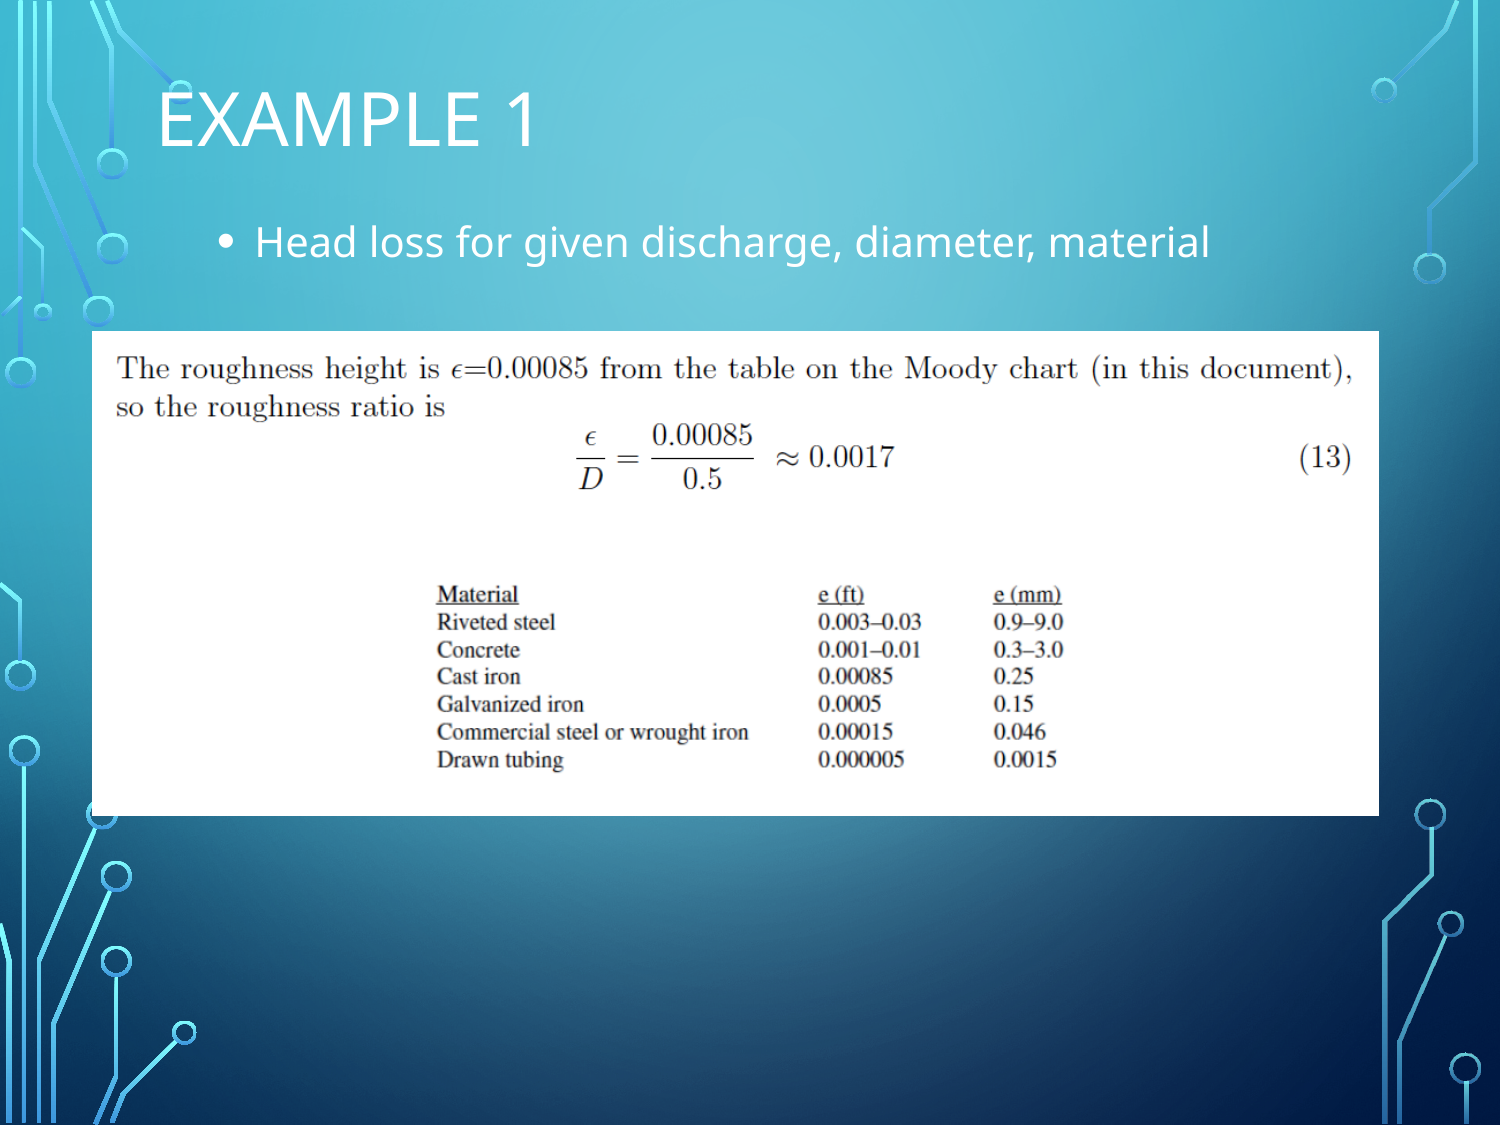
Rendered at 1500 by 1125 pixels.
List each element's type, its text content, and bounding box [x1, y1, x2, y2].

picture [92, 331, 1380, 817]
title Example 1 [140, 0, 1360, 244]
list Head loss for given discharge, diameter, material [126, 197, 1346, 331]
